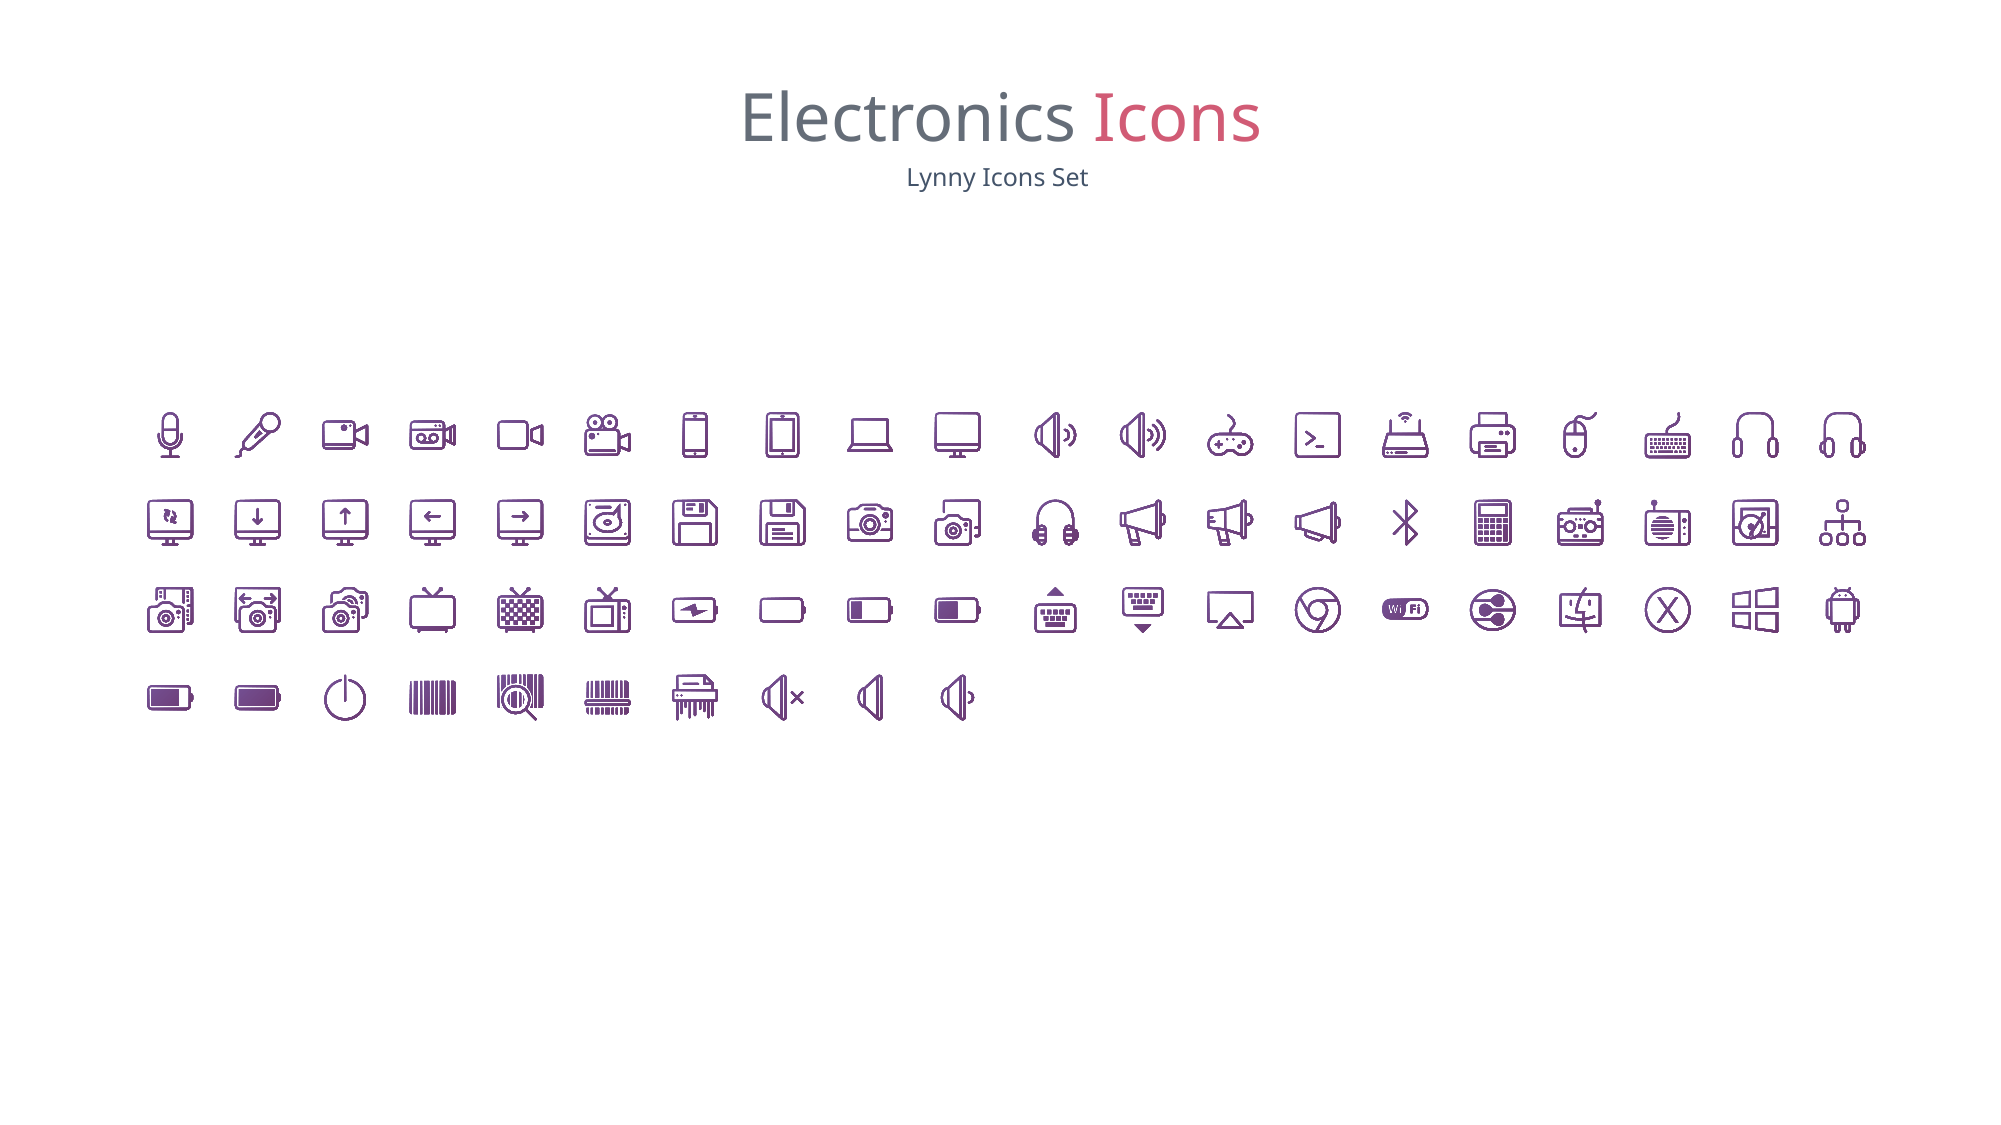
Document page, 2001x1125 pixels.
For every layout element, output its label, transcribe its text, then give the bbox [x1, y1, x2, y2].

text_box [1563, 412, 1597, 458]
text_box [413, 680, 418, 715]
text_box [584, 414, 631, 456]
text_box Lynny Icons Set [891, 154, 1111, 199]
text_box [1382, 419, 1429, 458]
text_box [439, 680, 446, 715]
text_box [1732, 612, 1751, 630]
text_box [942, 499, 981, 538]
text_box [682, 412, 708, 458]
text_box [605, 707, 610, 715]
text_box Electronics Icons [381, 66, 1621, 162]
text_box [1824, 514, 1861, 531]
text_box [501, 674, 537, 721]
text_box [497, 420, 529, 450]
text_box [1122, 587, 1164, 617]
text_box [1207, 414, 1254, 456]
text_box [1134, 624, 1152, 633]
text_box [1474, 499, 1512, 546]
text_box [497, 587, 544, 633]
text_box [761, 674, 787, 721]
text_box [234, 685, 281, 711]
text_box [1119, 499, 1166, 546]
text_box [847, 597, 893, 623]
text_box [847, 418, 893, 452]
text_box [1119, 412, 1145, 458]
text_box [424, 680, 430, 715]
text_box [934, 412, 981, 458]
text_box [624, 707, 629, 715]
text_box [1068, 423, 1077, 447]
text_box [1034, 412, 1060, 458]
text_box [1559, 587, 1602, 634]
text_box [759, 499, 806, 546]
text_box [1644, 499, 1691, 546]
text_box [584, 699, 631, 706]
text_box [595, 707, 600, 715]
text_box [1557, 499, 1604, 546]
text_box [1146, 428, 1154, 442]
text_box [1207, 499, 1254, 546]
text_box [1216, 612, 1244, 629]
text_box [1207, 591, 1254, 623]
text_box [1732, 499, 1779, 546]
text_box [1294, 587, 1341, 633]
text_box [147, 601, 185, 633]
text_box [155, 587, 194, 625]
text_box [1755, 612, 1779, 633]
text_box [234, 499, 281, 546]
text_box [672, 674, 718, 721]
text_box [538, 674, 544, 708]
text_box [451, 680, 456, 715]
text_box [624, 680, 629, 698]
text_box [1836, 499, 1849, 513]
text_box [322, 420, 369, 450]
text_box [1825, 587, 1860, 633]
text_box [940, 674, 966, 721]
text_box [605, 680, 610, 698]
text_box [790, 691, 804, 704]
text_box [1063, 428, 1070, 442]
text_box [1382, 598, 1429, 620]
text_box [1034, 603, 1077, 633]
text_box [934, 514, 972, 546]
text_box [1732, 590, 1751, 608]
text_box [857, 674, 883, 721]
text_box [765, 412, 800, 458]
text_box [234, 412, 281, 458]
text_box [595, 680, 600, 698]
text_box [1853, 532, 1866, 546]
text_box [1819, 532, 1833, 546]
text_box [967, 691, 975, 704]
text_box [1294, 501, 1341, 544]
text_box [1294, 412, 1341, 458]
text_box [1156, 419, 1166, 451]
text_box [409, 420, 456, 450]
text_box [1469, 589, 1516, 631]
text_box [584, 587, 631, 633]
text_box [324, 679, 366, 721]
text_box [1392, 499, 1418, 546]
text_box [1644, 412, 1691, 459]
text_box [1732, 412, 1779, 458]
text_box [1755, 587, 1779, 608]
text_box [1032, 499, 1079, 546]
text_box [1151, 423, 1160, 447]
text_box [147, 685, 194, 711]
text_box [1469, 412, 1516, 458]
text_box [1836, 532, 1849, 546]
text_box [584, 499, 631, 546]
text_box [1644, 587, 1691, 633]
text_box [530, 424, 544, 446]
text_box [409, 587, 456, 633]
text_box [1047, 587, 1064, 596]
text_box [497, 499, 544, 546]
text_box [672, 597, 718, 623]
text_box [1819, 412, 1866, 458]
text_box [234, 587, 281, 633]
text_box [847, 503, 893, 542]
text_box [322, 587, 369, 633]
text_box [1398, 412, 1413, 423]
text_box [409, 499, 456, 546]
text_box [147, 499, 194, 546]
text_box [934, 597, 981, 623]
text_box [672, 499, 718, 546]
text_box [759, 597, 806, 623]
text_box [322, 499, 369, 546]
text_box [157, 412, 183, 458]
